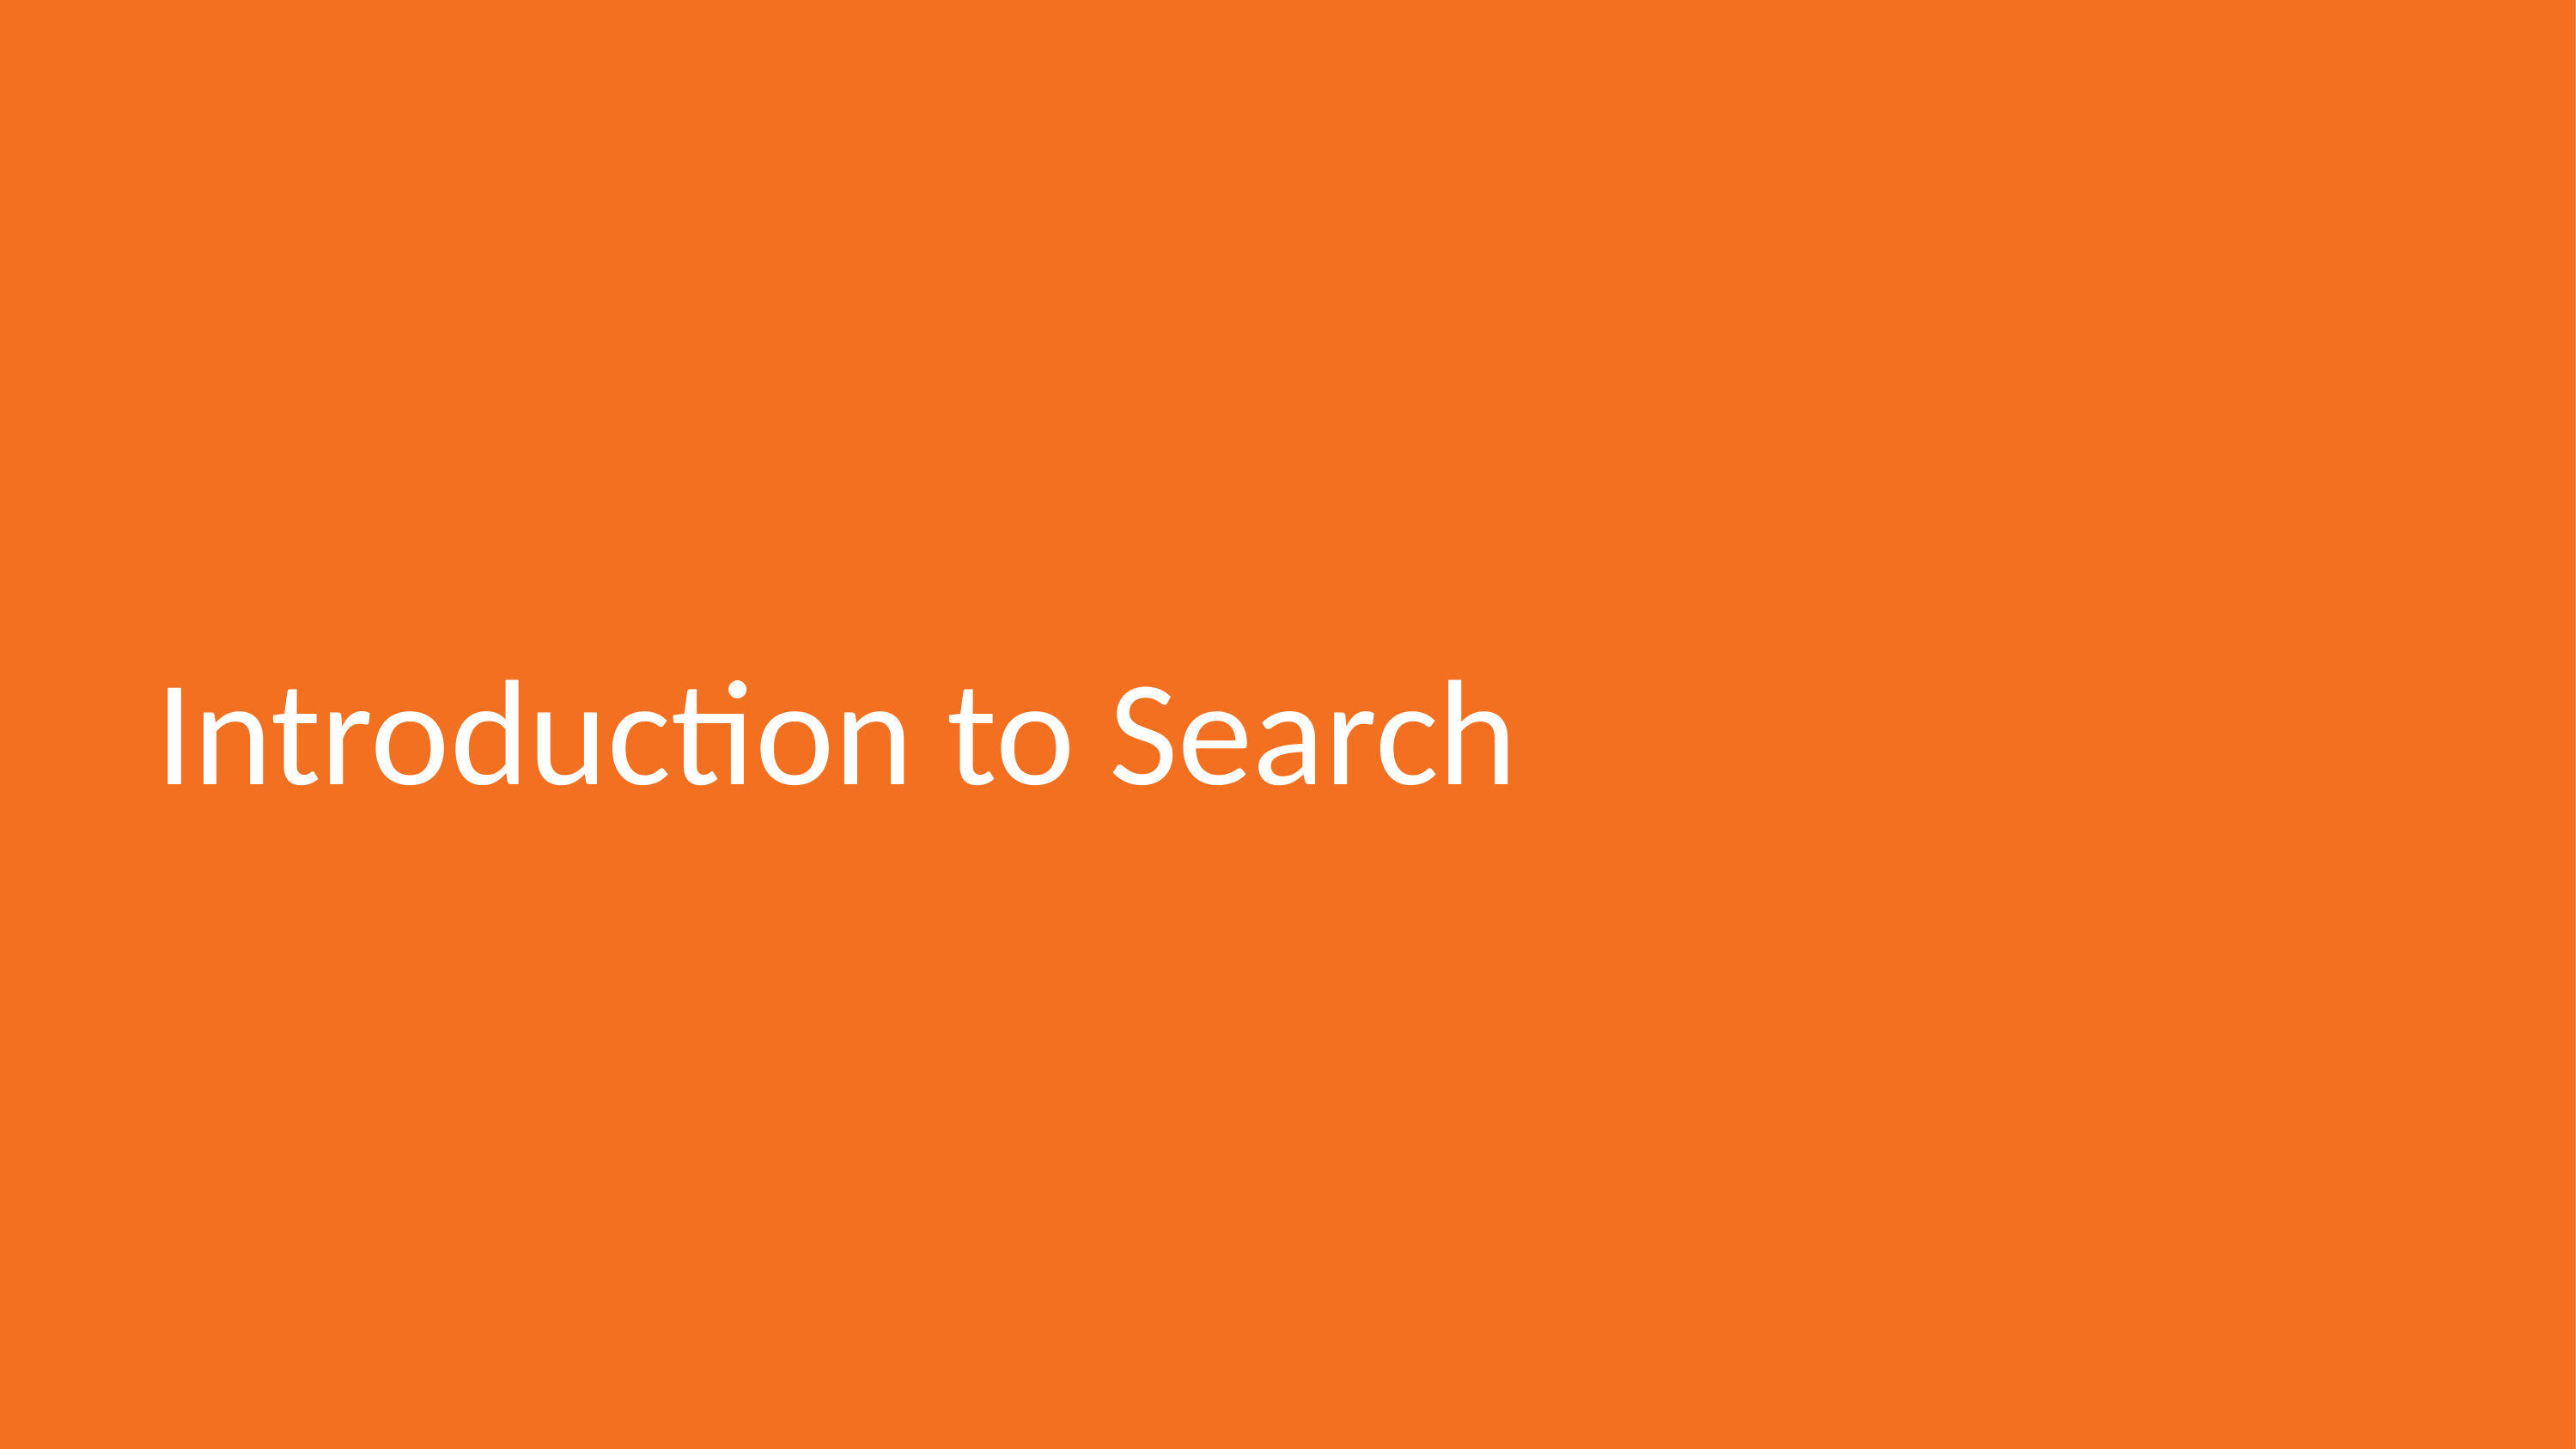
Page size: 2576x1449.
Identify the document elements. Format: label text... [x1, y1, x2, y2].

title Introduction to Search [130, 581, 2446, 868]
